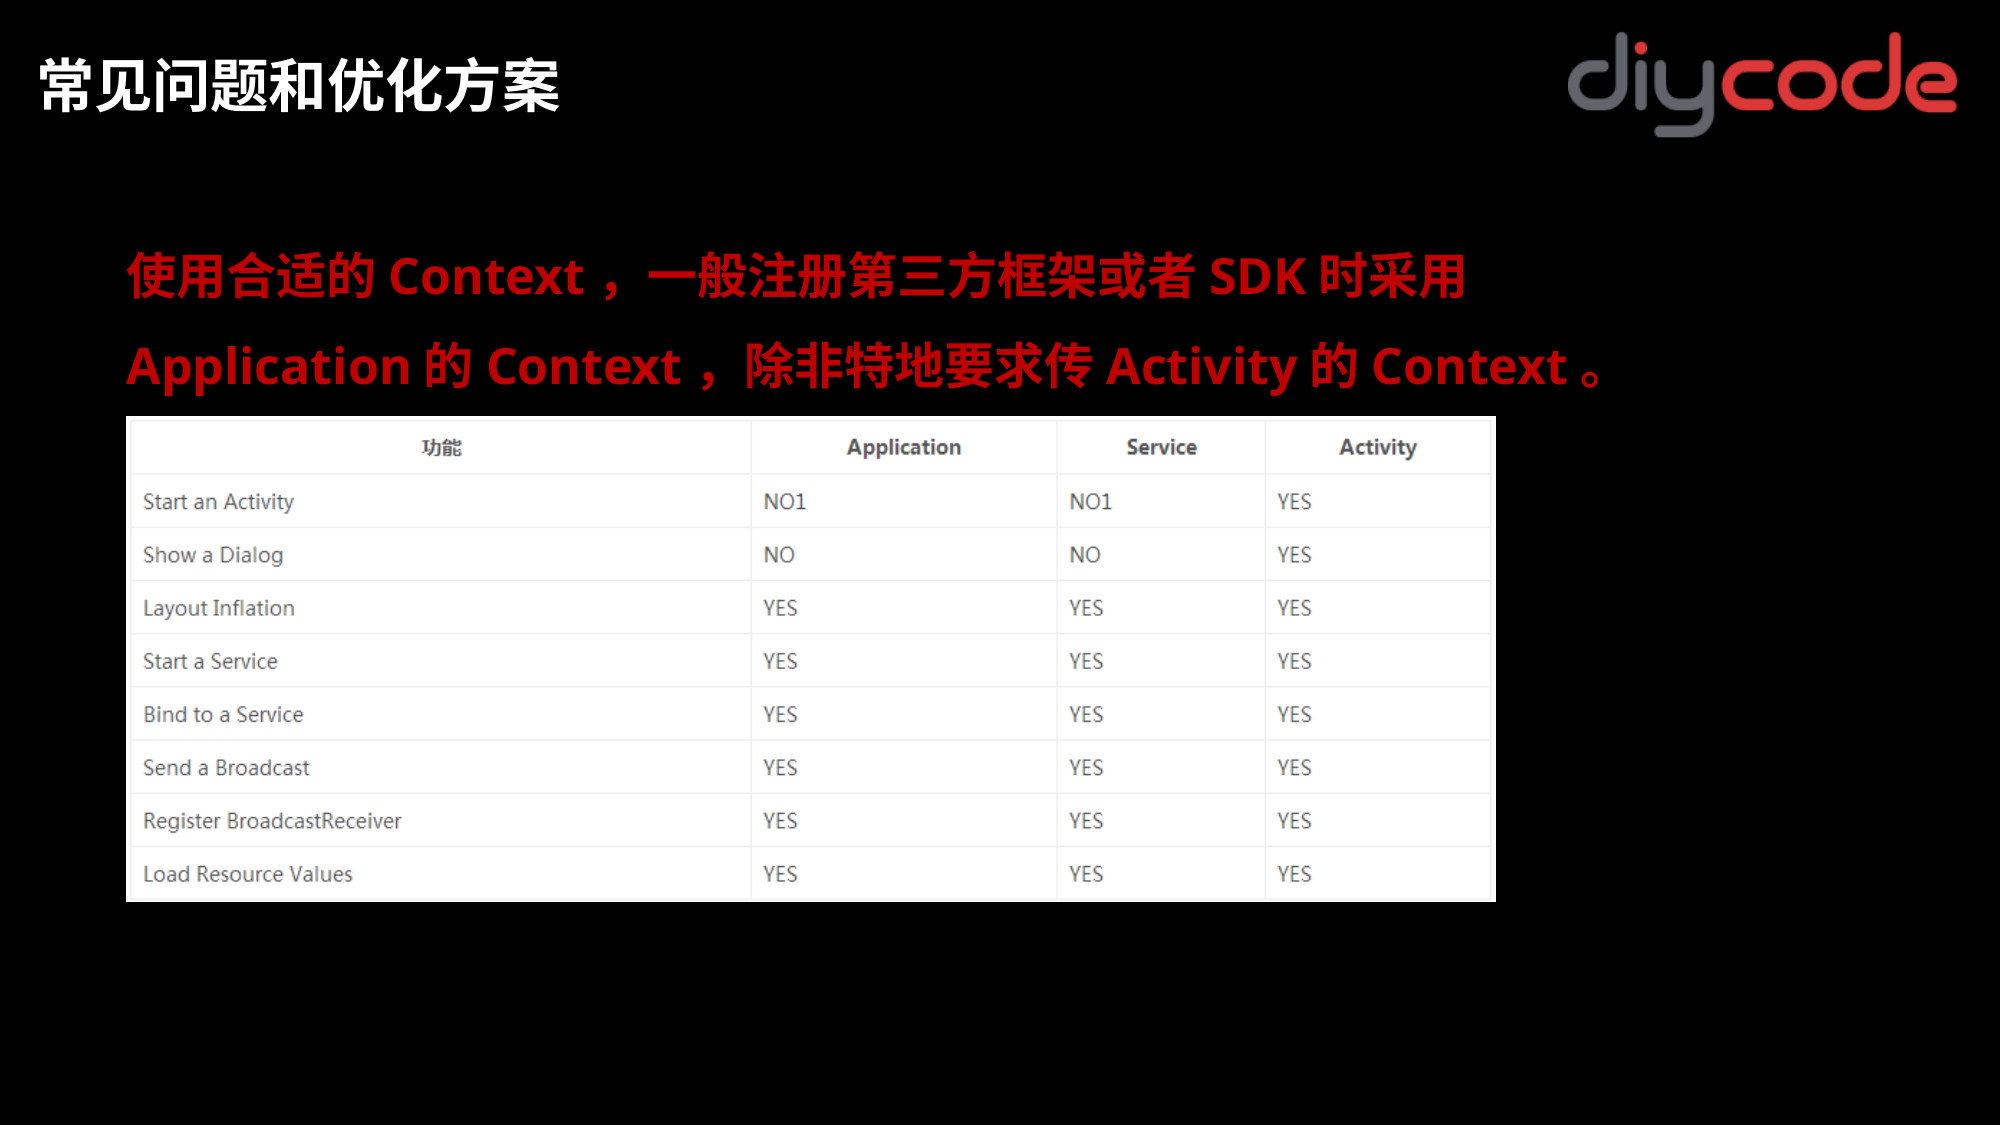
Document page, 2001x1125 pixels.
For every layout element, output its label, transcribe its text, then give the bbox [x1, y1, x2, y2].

picture [126, 416, 1496, 902]
text_box 常见问题和优化方案 [21, 42, 576, 127]
picture [1568, 29, 1959, 141]
text_box 使用合适的Context，一般注册第三方框架或者SDK时采用Application的Context，除非特地要求传Activity的Context。 [111, 207, 1728, 403]
